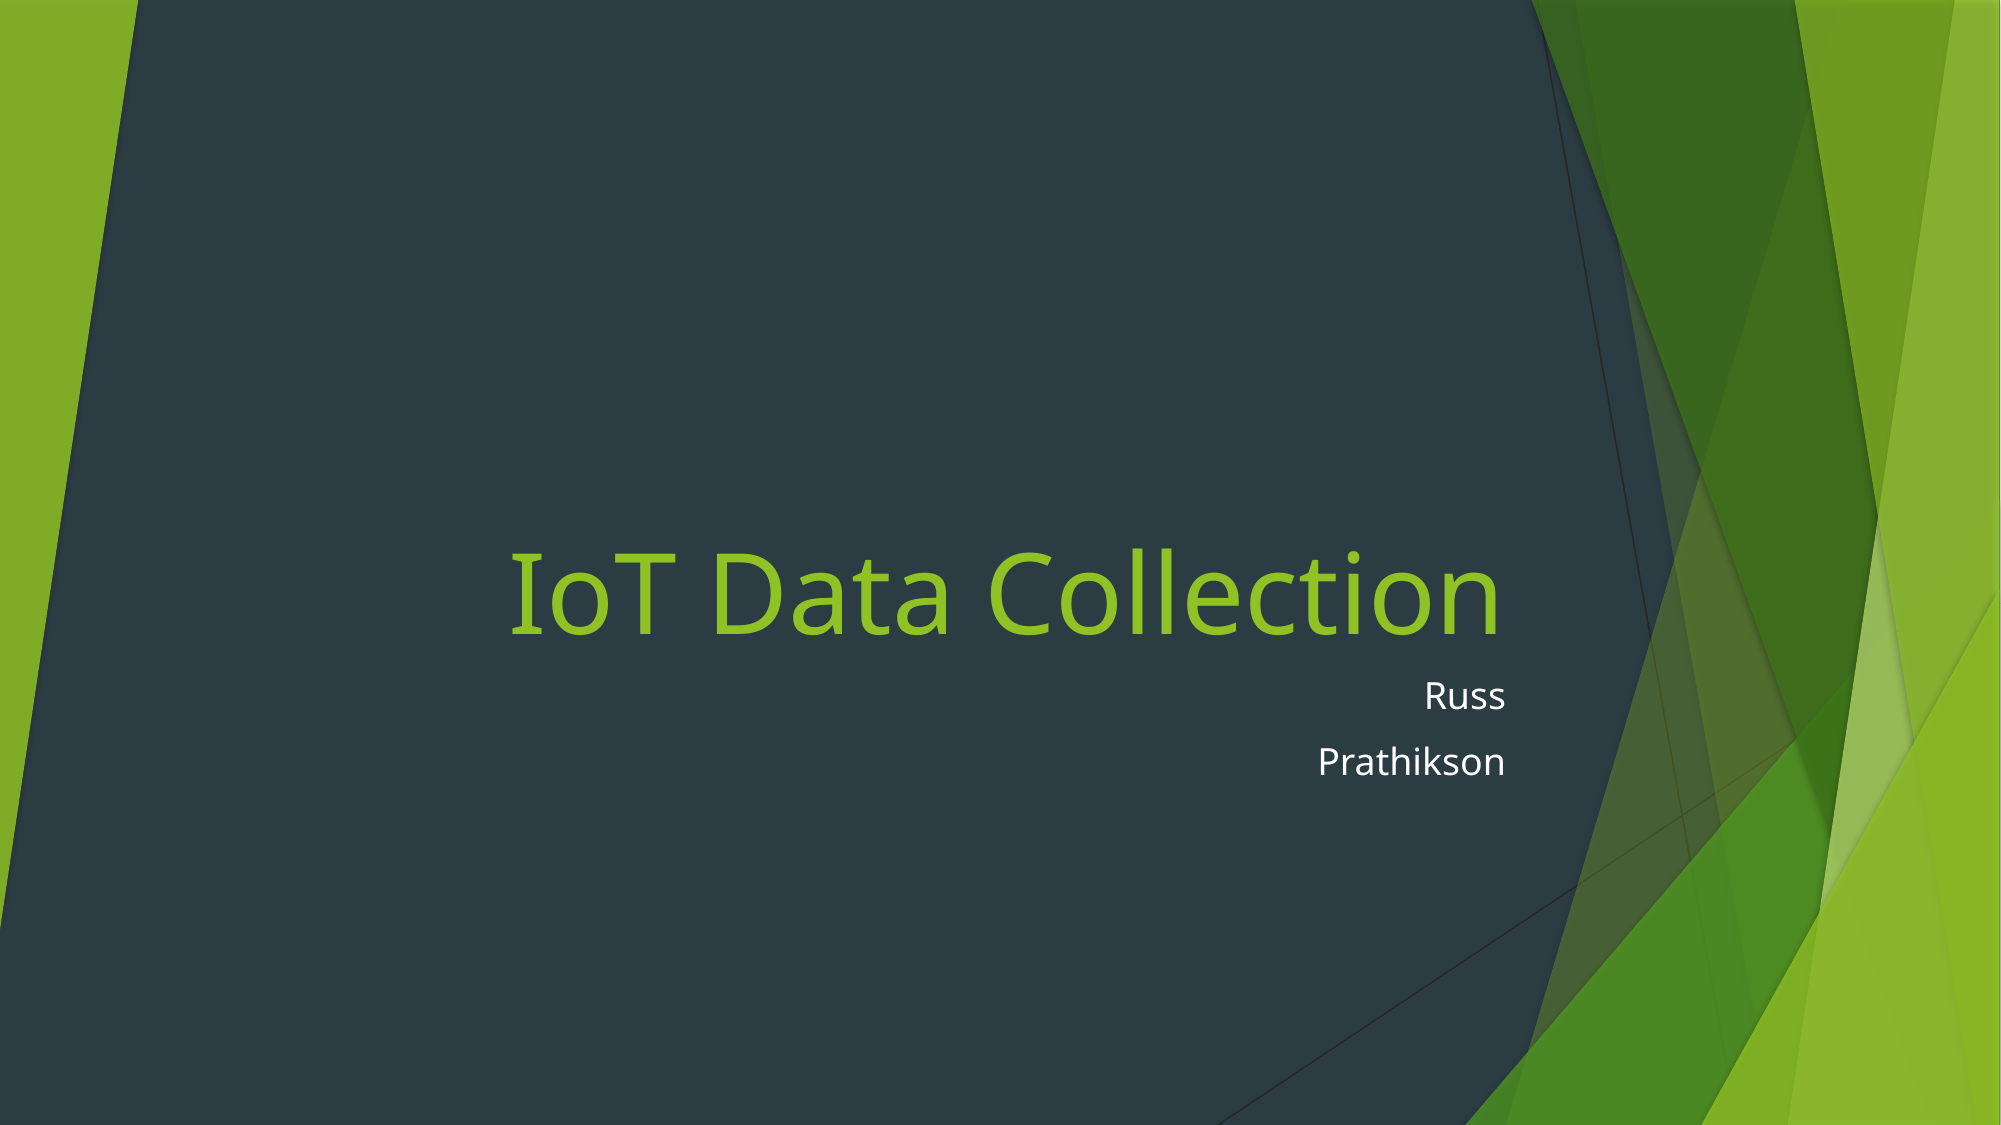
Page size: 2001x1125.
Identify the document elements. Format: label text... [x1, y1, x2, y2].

subtitle Russ Prathikson [247, 664, 1522, 845]
title IoT Data Collection [247, 394, 1522, 664]
